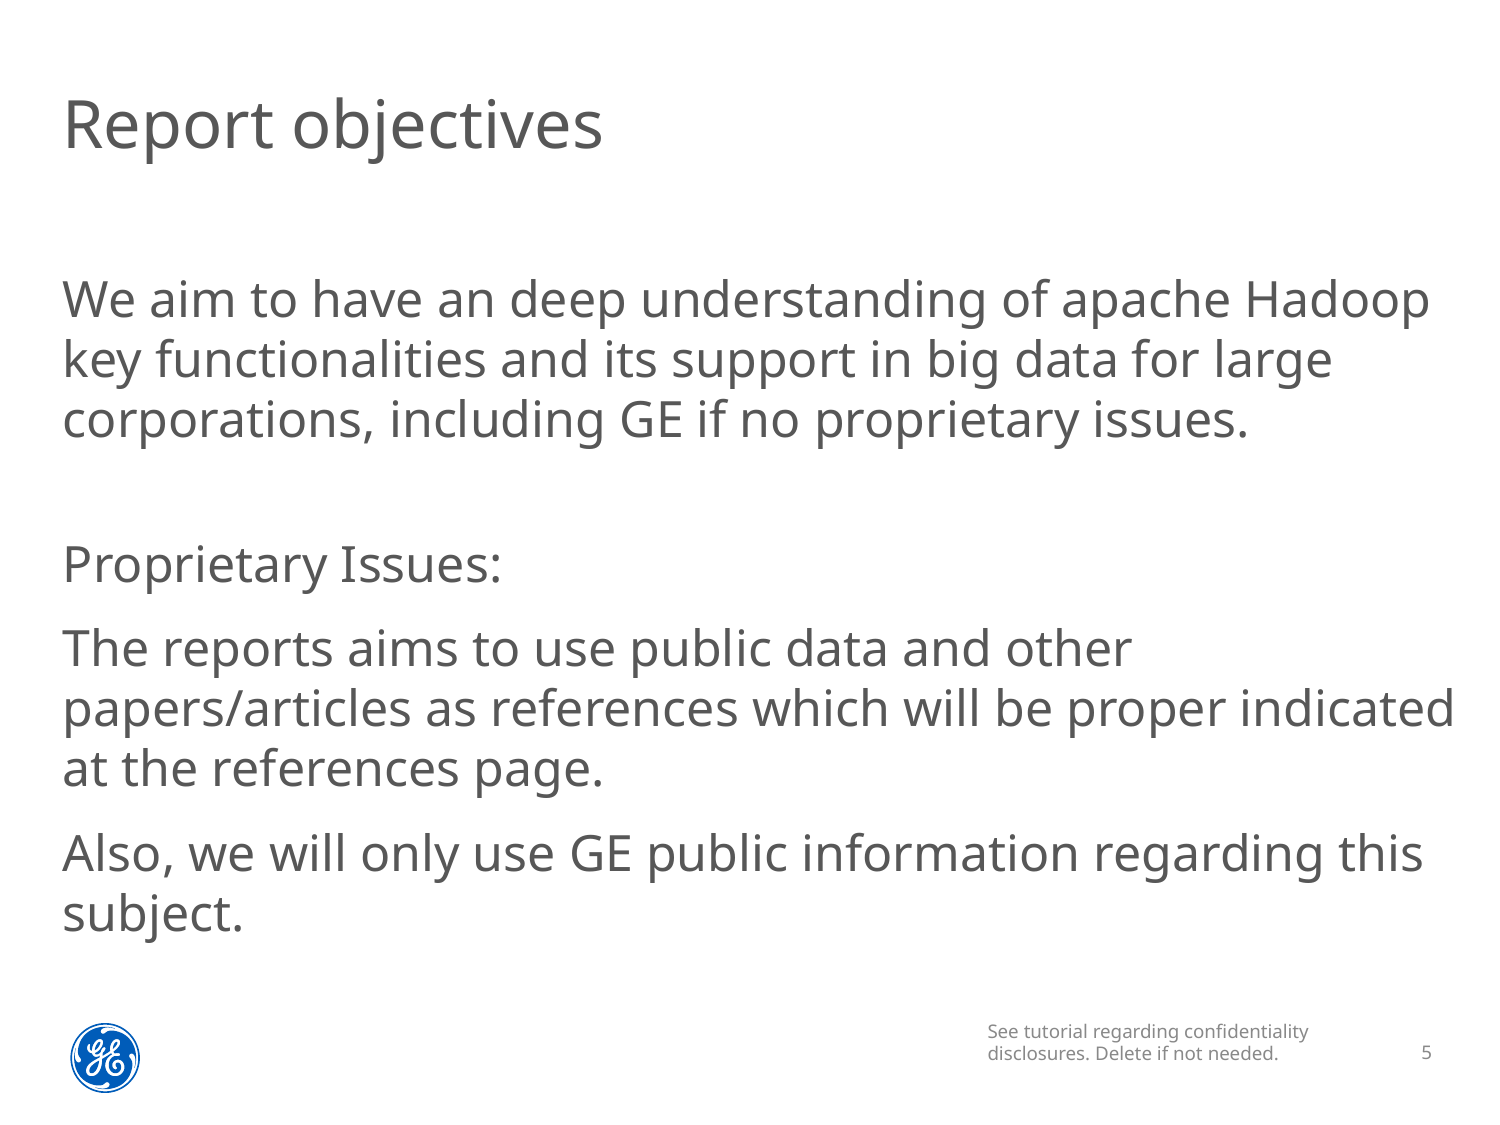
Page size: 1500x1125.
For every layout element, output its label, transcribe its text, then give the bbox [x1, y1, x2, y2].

list We aim to have an deep understanding of apache Hadoop key functionalities and its support in big data for large corporations, including GE if no proprietary issues. Proprietary Issues: The reports aims to use public data and other papers/articles as references which will be proper indicated at the references page. Also, we will only use GE public information regarding this subject. [63, 266, 1480, 981]
title Report objectives [62, 90, 1433, 258]
slide_number 5 [1387, 1040, 1433, 1063]
